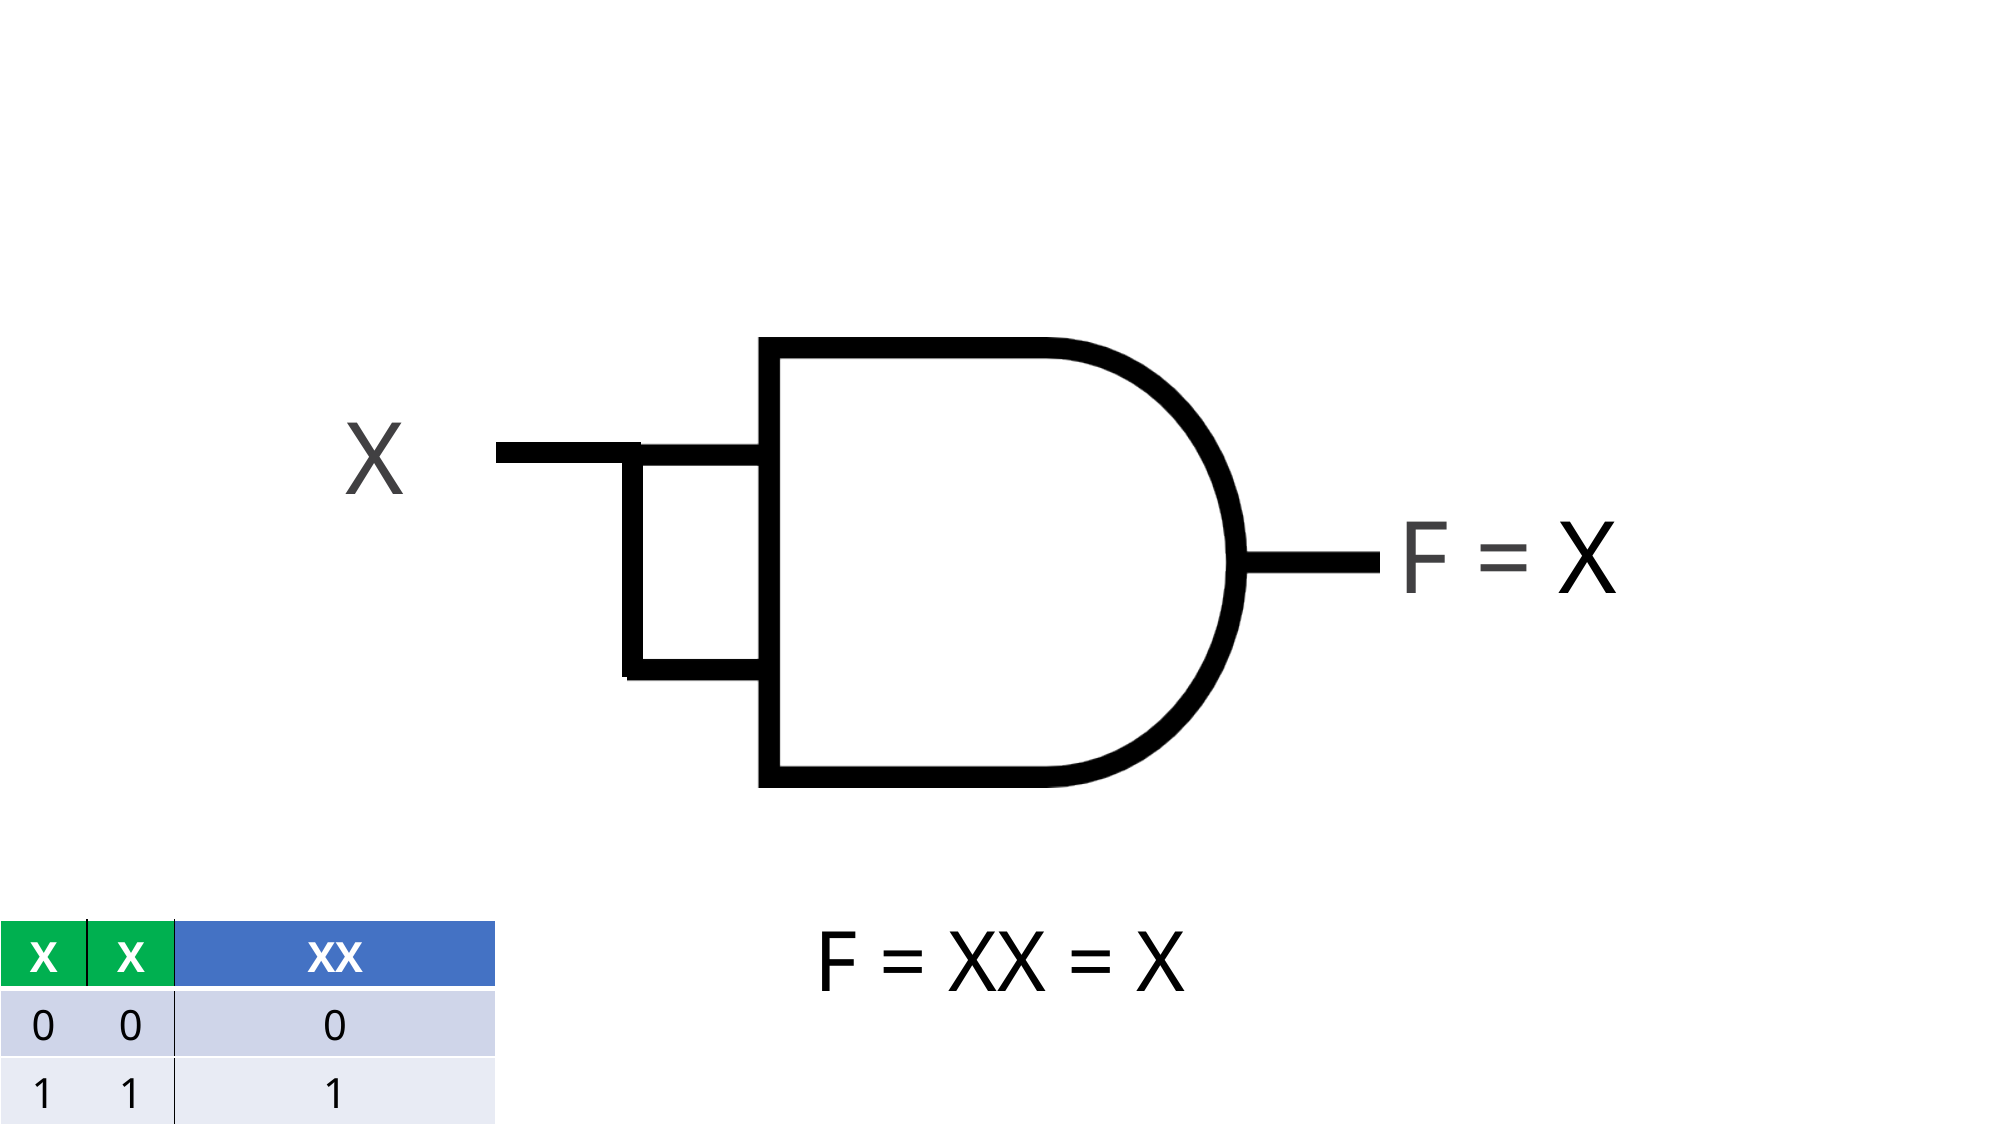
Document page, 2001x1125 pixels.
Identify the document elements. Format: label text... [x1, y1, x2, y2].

table_header XX [175, 921, 495, 986]
table_cell 1 [1, 1058, 87, 1124]
table_header X [88, 921, 174, 986]
table_cell 1 [87, 1058, 174, 1124]
table_cell 1 [175, 1058, 495, 1124]
table_cell 0 [87, 991, 174, 1056]
table_cell 0 [175, 991, 495, 1056]
text_box F = XX = X [0, 900, 2000, 1016]
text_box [0, 337, 2000, 788]
table_header X [1, 921, 86, 986]
table_cell 0 [1, 991, 87, 1056]
